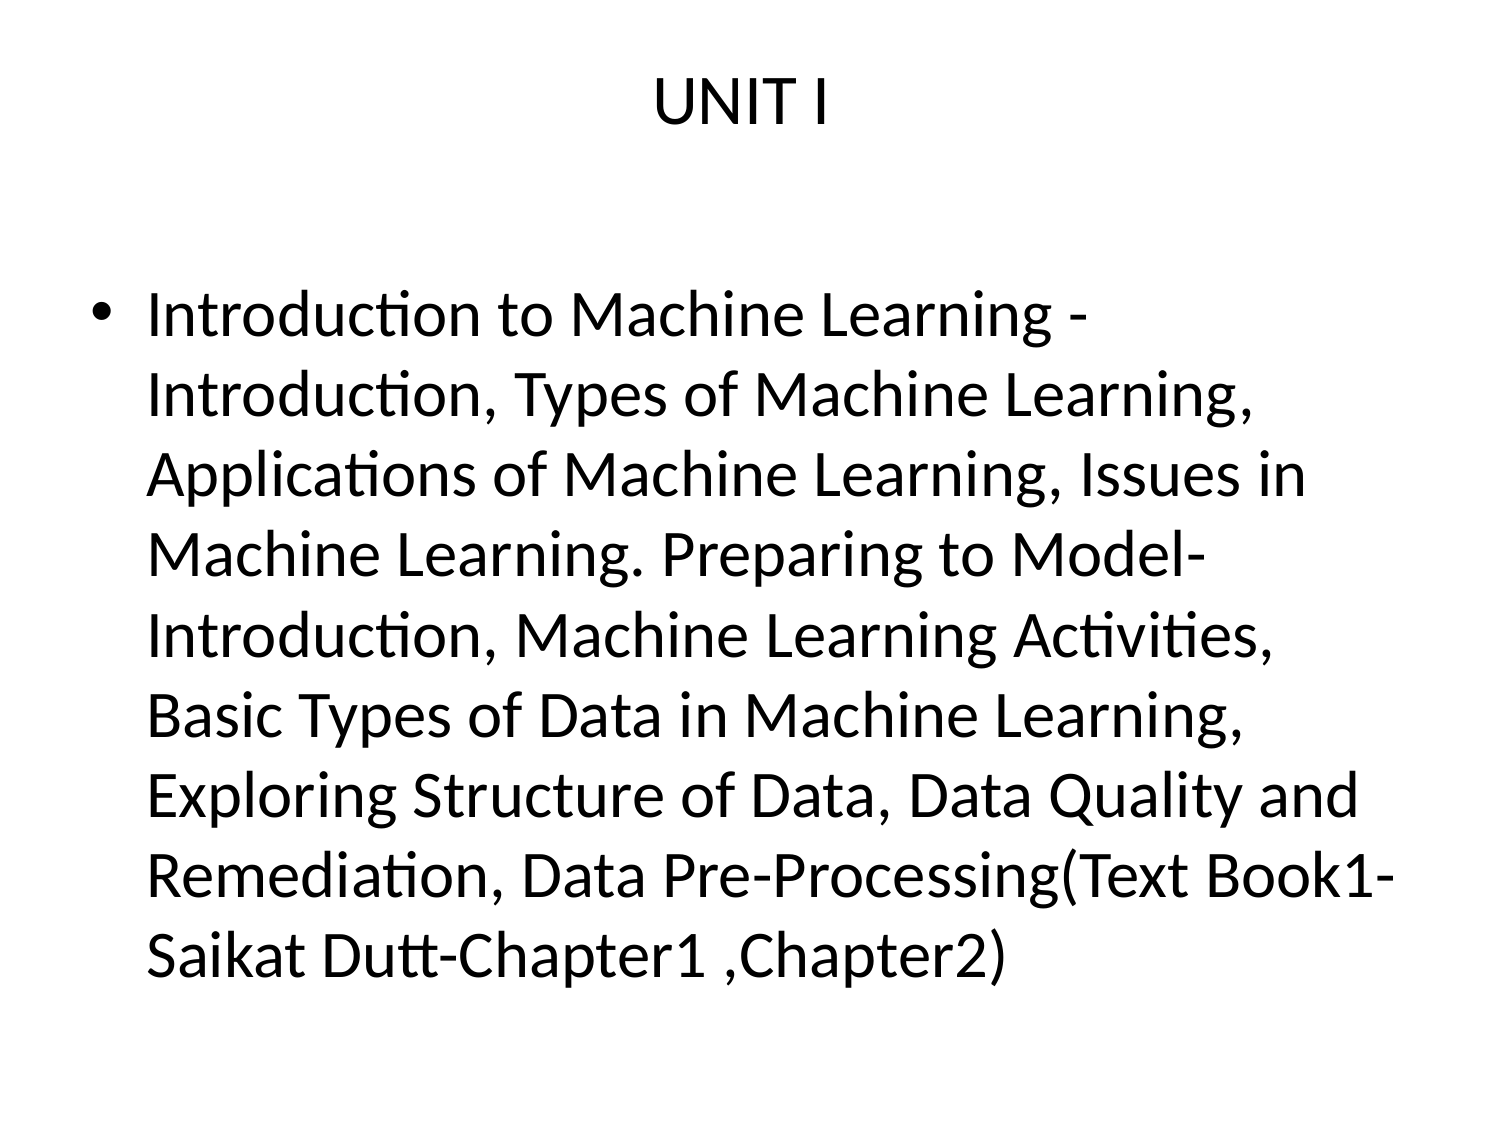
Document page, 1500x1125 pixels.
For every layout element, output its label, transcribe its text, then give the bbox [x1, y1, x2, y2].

list Introduction to Machine Learning - Introduction, Types of Machine Learning, Applications of Machine Learning, Issues in Machine Learning. Preparing to Model- Introduction, Machine Learning Activities, Basic Types of Data in Machine Learning, Exploring Structure of Data, Data Quality and Remediation, Data Pre-Processing(Text Book1-Saikat Dutt-Chapter1 ,Chapter2) [75, 262, 1425, 1005]
title UNIT I [75, 45, 1425, 233]
